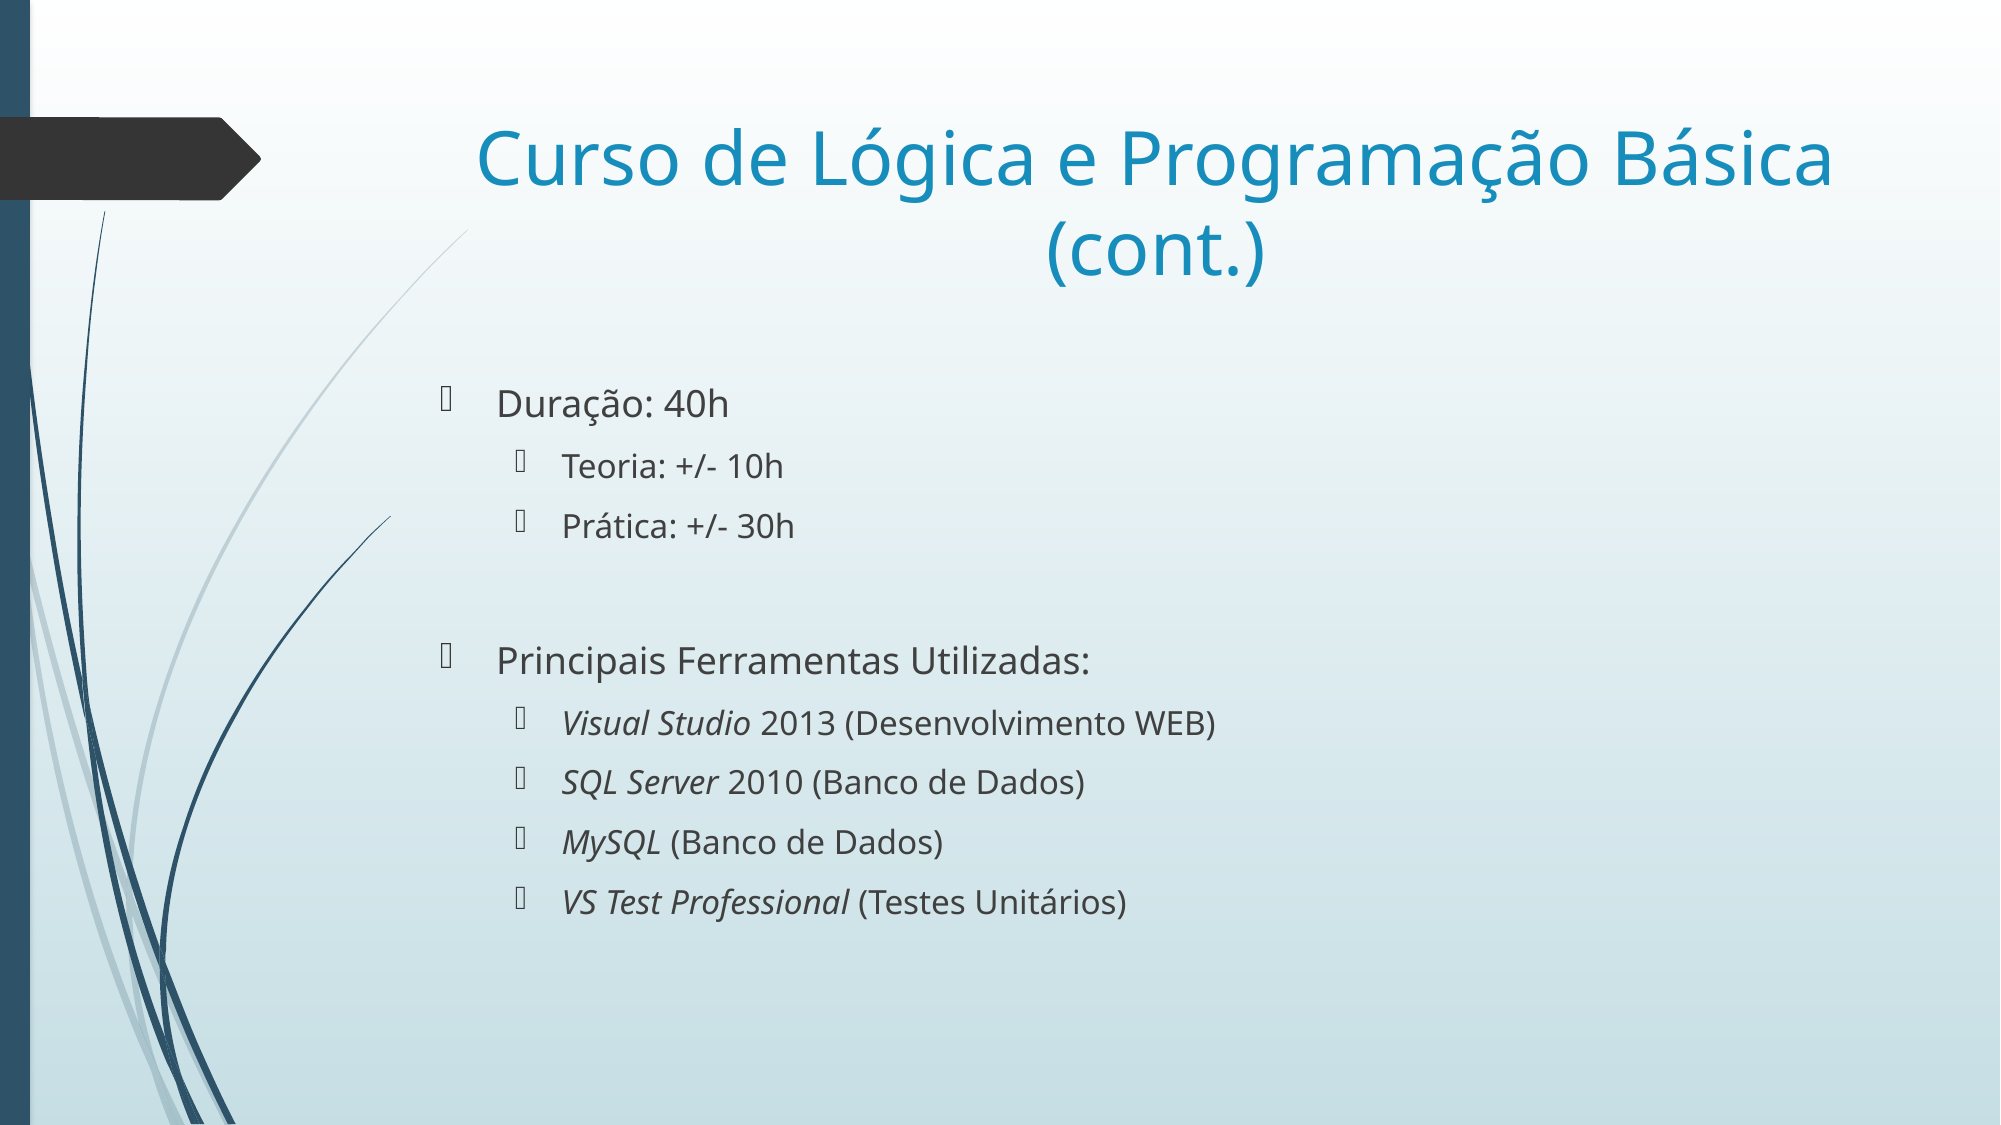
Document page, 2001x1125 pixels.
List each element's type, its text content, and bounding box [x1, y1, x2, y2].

list Duração: 40h Teoria: +/- 10h Prática: +/- 30h Principais Ferramentas Utilizadas: Visual Studio 2013 (Desenvolvimento WEB) SQL Server 2010 (Banco de Dados) MySQL (Banco de Dados) VS Test Professional (Testes Unitários) [424, 350, 1888, 970]
title Curso de Lógica e Programação Básica (cont.) [425, 102, 1888, 313]
